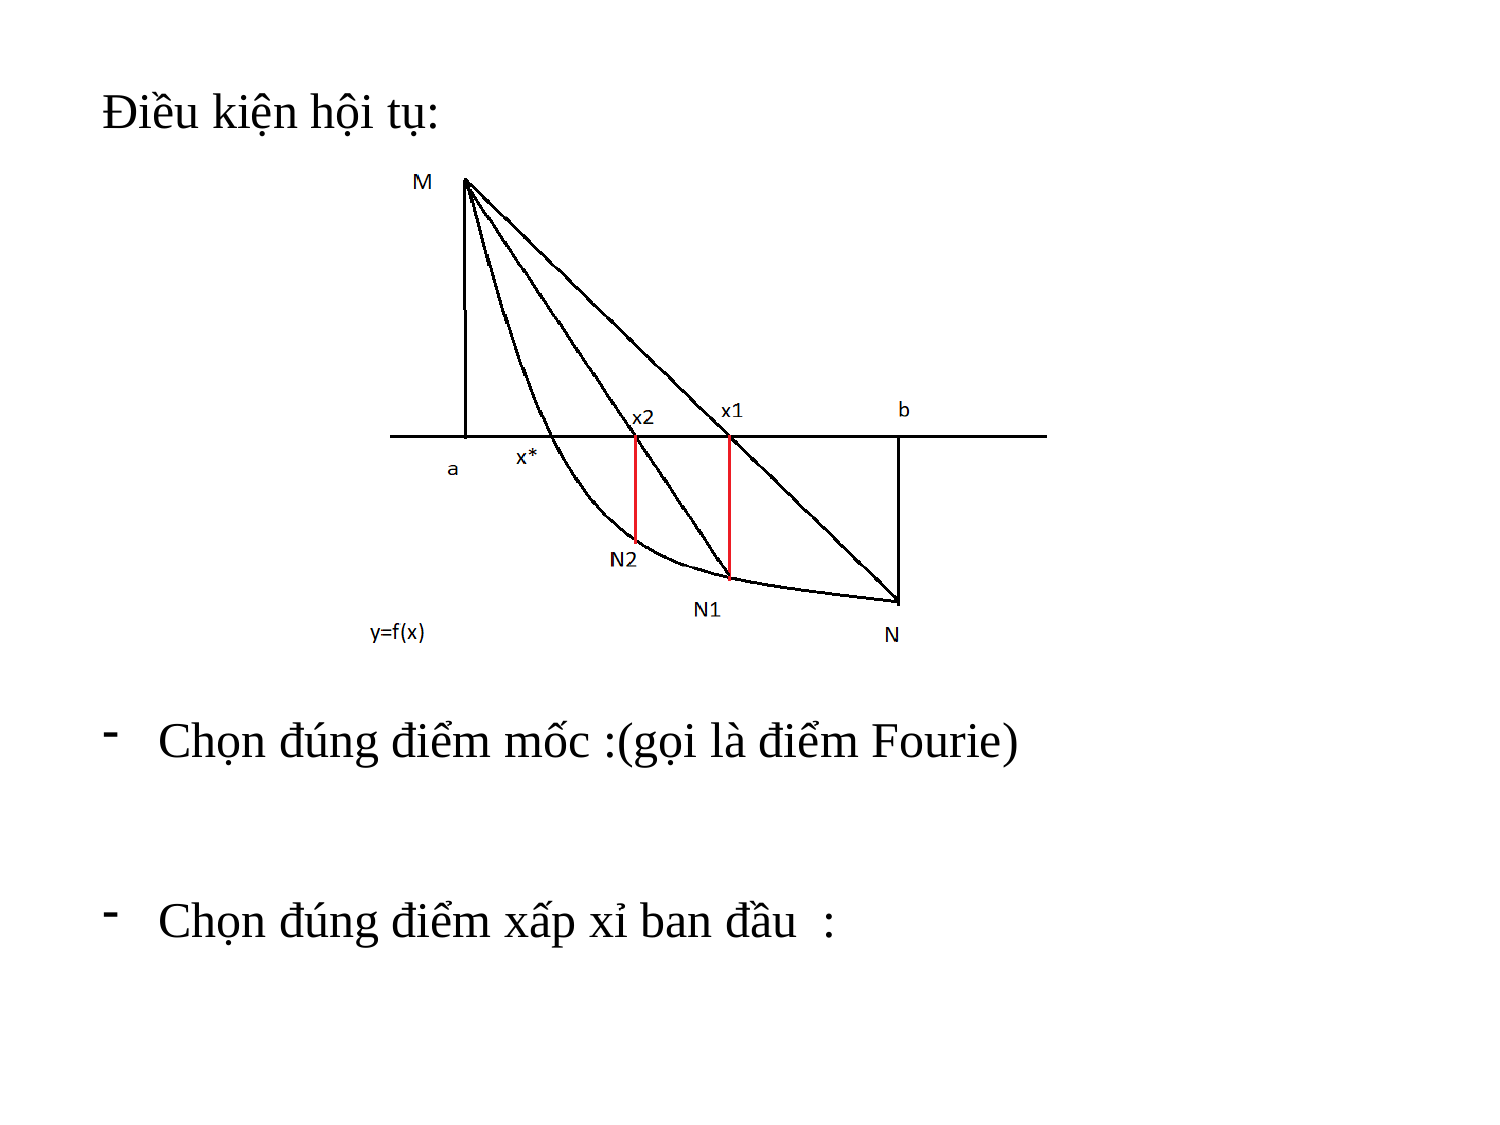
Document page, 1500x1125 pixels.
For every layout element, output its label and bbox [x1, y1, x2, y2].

picture [312, 166, 1126, 668]
